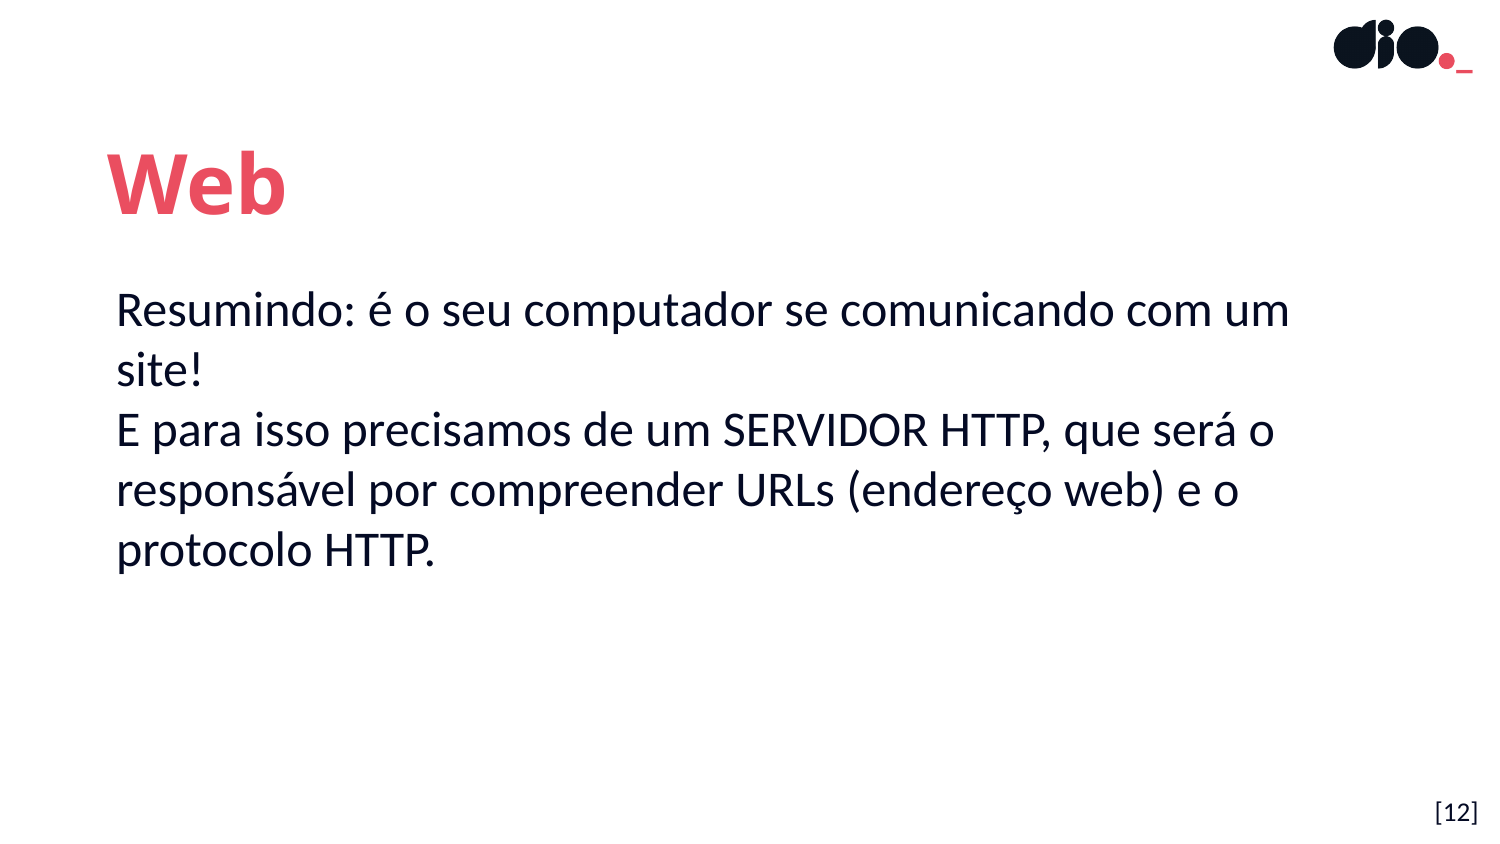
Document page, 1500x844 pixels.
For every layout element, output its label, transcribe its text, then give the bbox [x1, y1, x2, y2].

picture [1333, 19, 1473, 74]
slide_number [12] [1403, 779, 1494, 844]
text_box Resumindo: é o seu computador se comunicando com um site! E para isso precisamos de um SERVIDOR HTTP, que será o responsável por compreender URLs (endereço web) e o protocolo HTTP. [88, 173, 1404, 680]
text_box Web [92, 104, 1408, 243]
